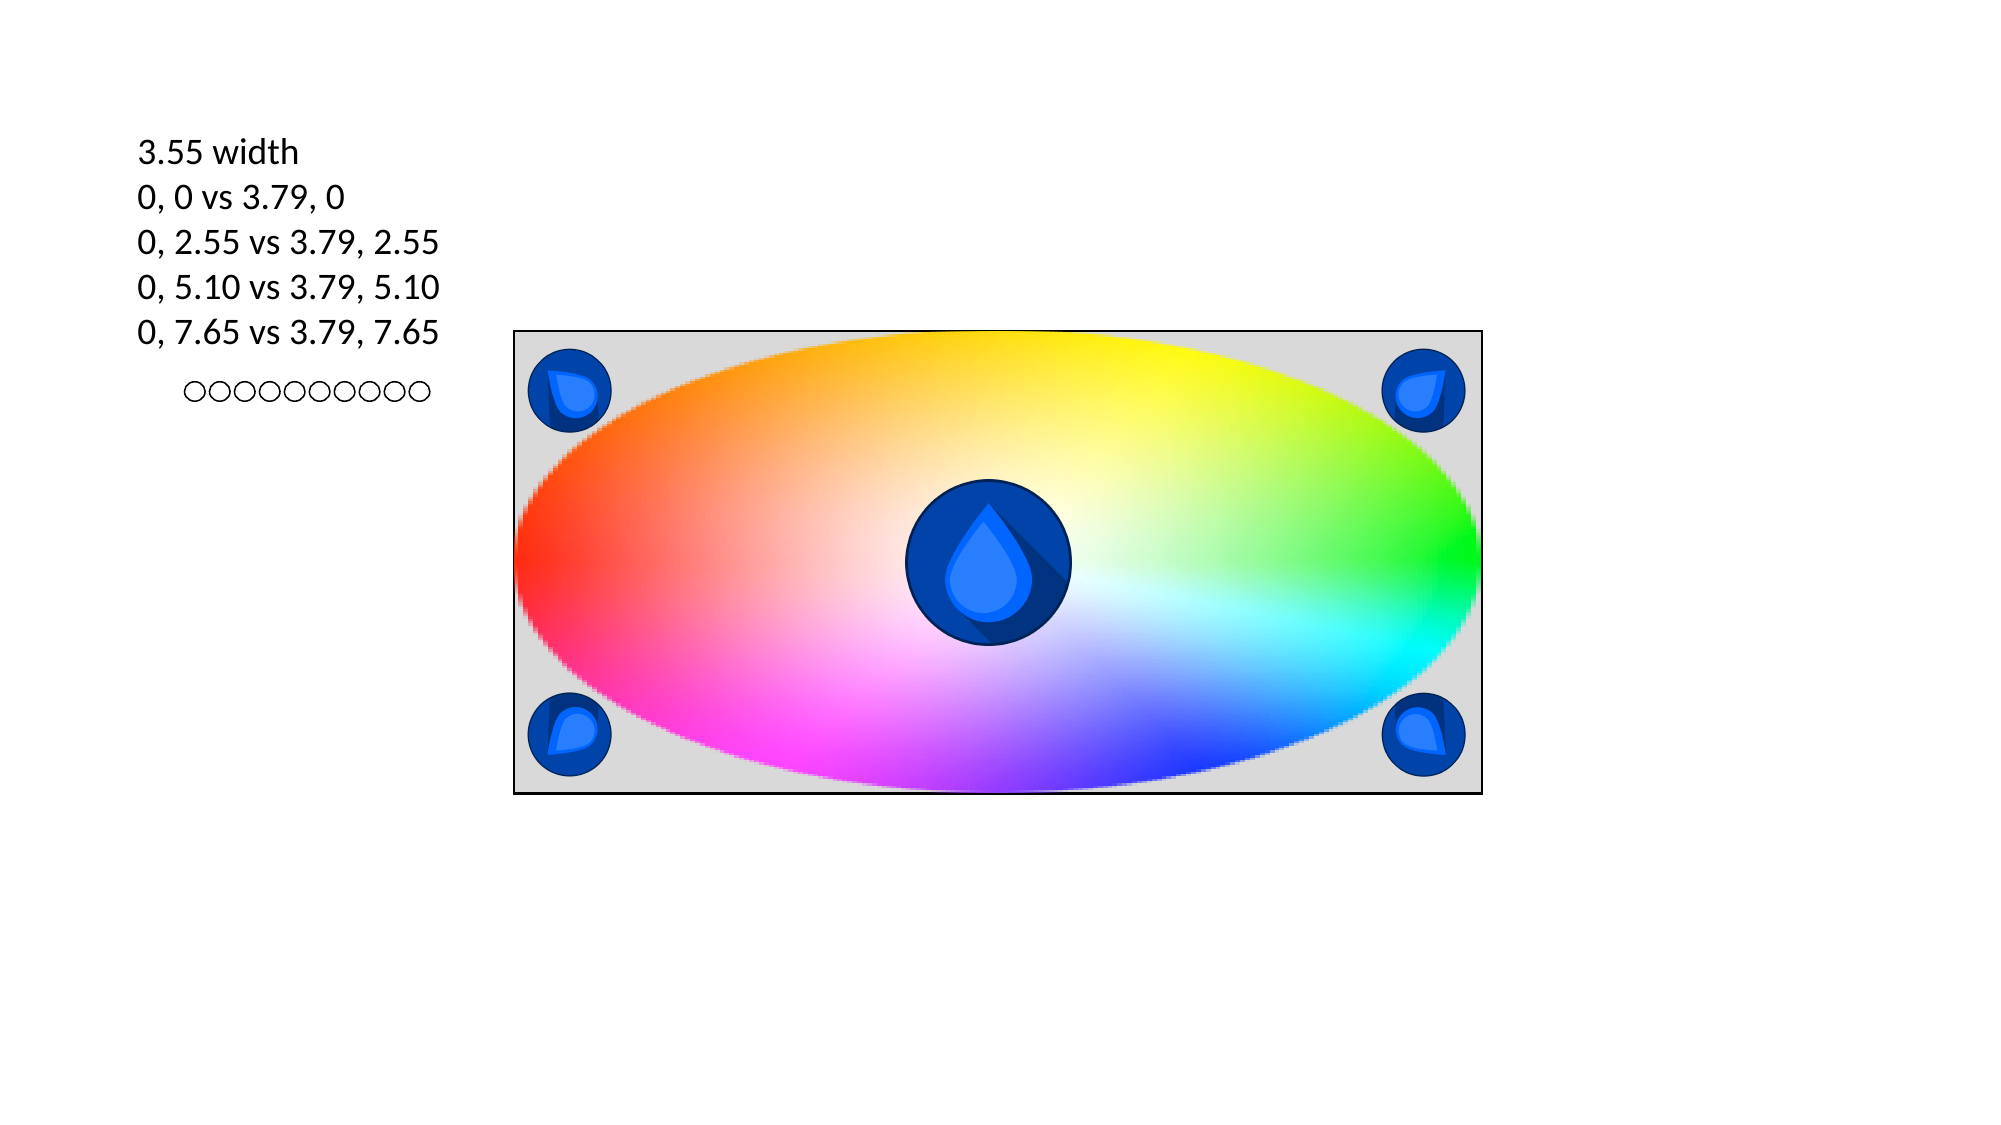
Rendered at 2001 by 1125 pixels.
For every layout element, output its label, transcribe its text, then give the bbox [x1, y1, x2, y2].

text_box [258, 380, 282, 403]
text_box [408, 380, 431, 403]
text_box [514, 331, 1483, 794]
text_box 3.55 width 0, 0 vs 3.79, 0 0, 2.55 vs 3.79, 2.55 0, 5.10 vs 3.79, 5.10 0, 7.65 vs 3.79, 7.65 [122, 119, 628, 360]
text_box [233, 380, 257, 403]
text_box [333, 380, 356, 403]
text_box [183, 380, 207, 403]
text_box [283, 380, 307, 403]
text_box [358, 380, 381, 403]
text_box [383, 380, 406, 403]
text_box [208, 380, 232, 403]
text_box [308, 380, 331, 403]
